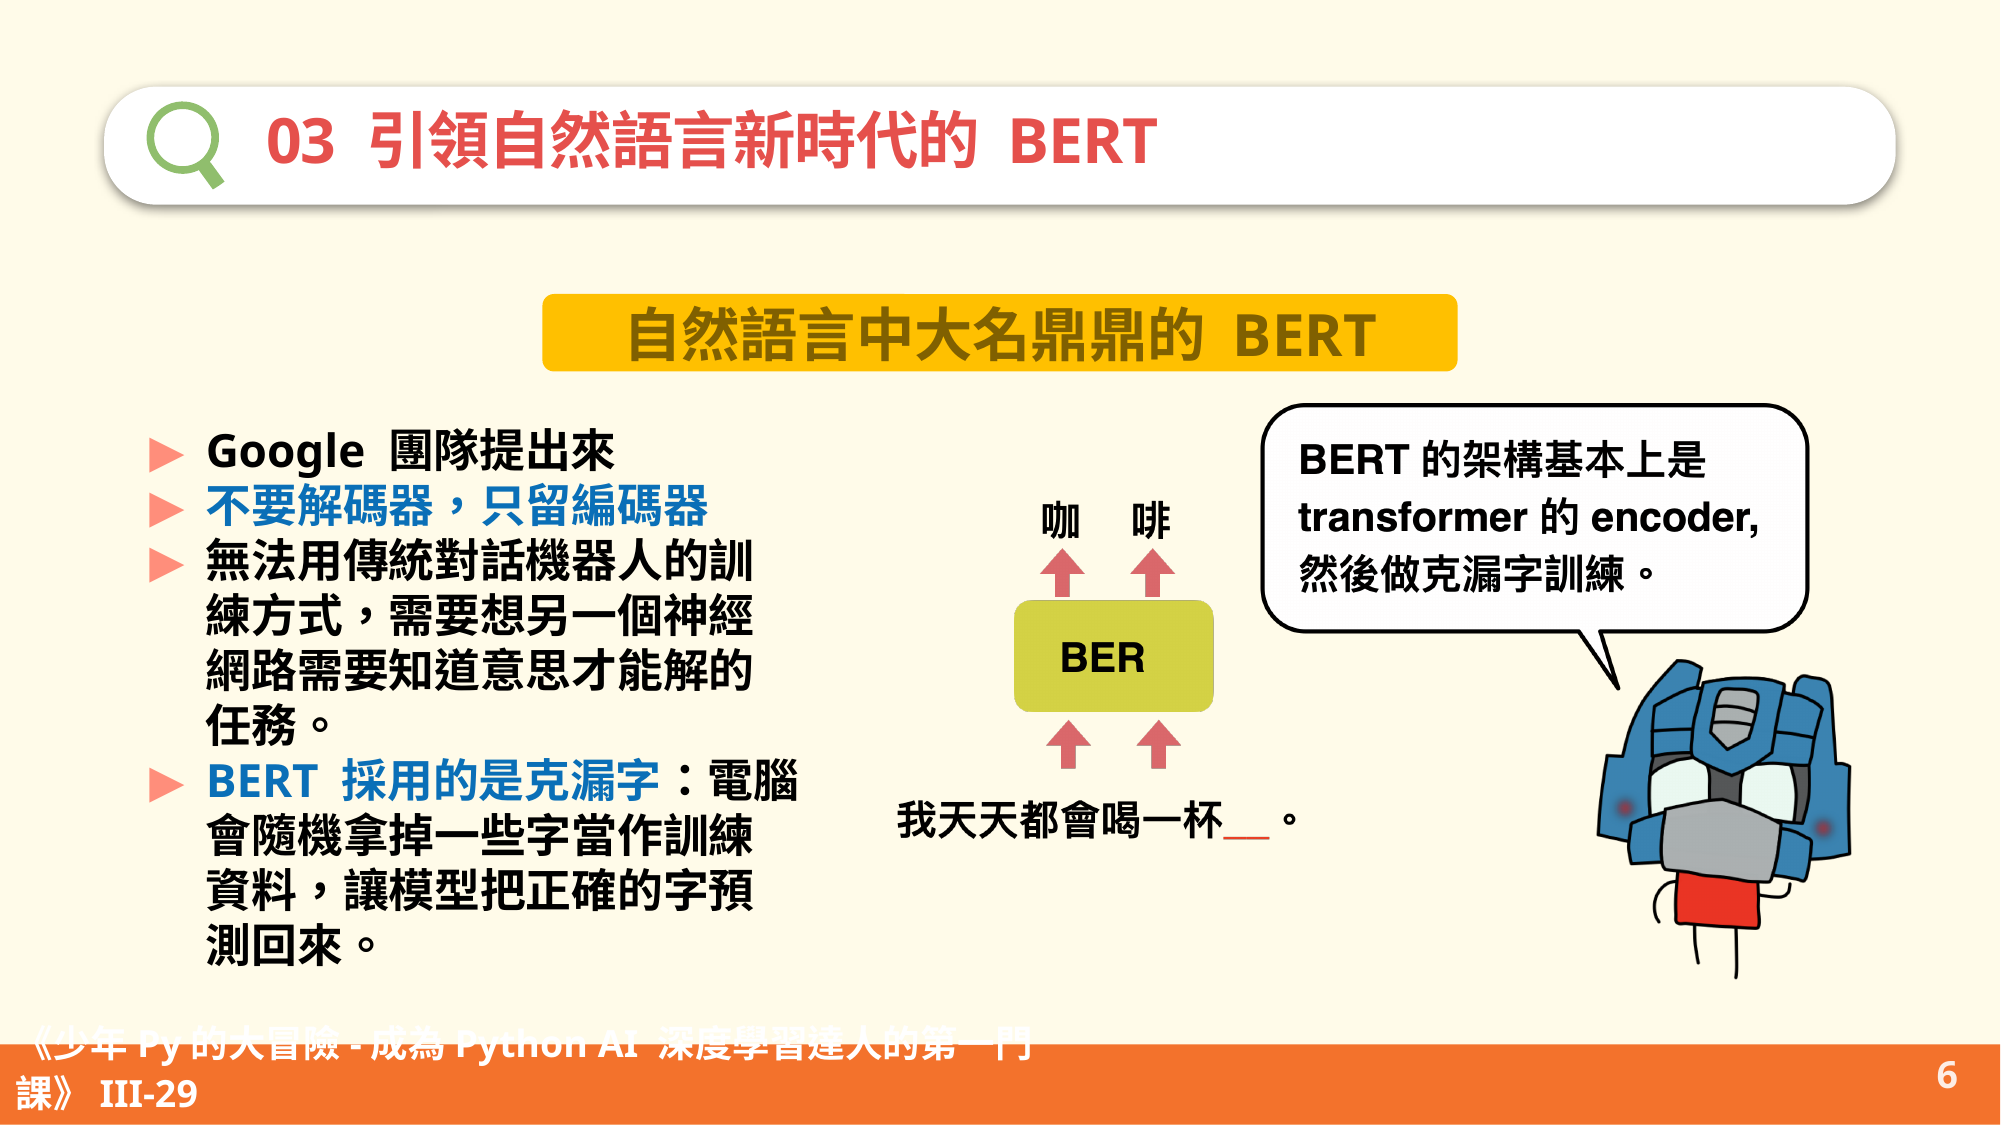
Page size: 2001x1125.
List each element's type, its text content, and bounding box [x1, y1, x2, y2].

list 03 引領自然語言新時代的 BERT [257, 106, 1838, 185]
text_box 自然語言中大名鼎鼎的 BERT [542, 293, 1458, 372]
picture [892, 402, 1863, 991]
text_box Google 團隊提出來 不要解碼器，只留編碼器 無法用傳統對話機器人的訓練方式，需要想另一個神經網路需要知道意思才能解的任務。 BERT 採用的是克漏字：電腦會隨機拿掉一些字當作訓練資料，讓模型把正確的字預測回來。 [137, 410, 812, 984]
slide_number 6 [1927, 1047, 1968, 1111]
